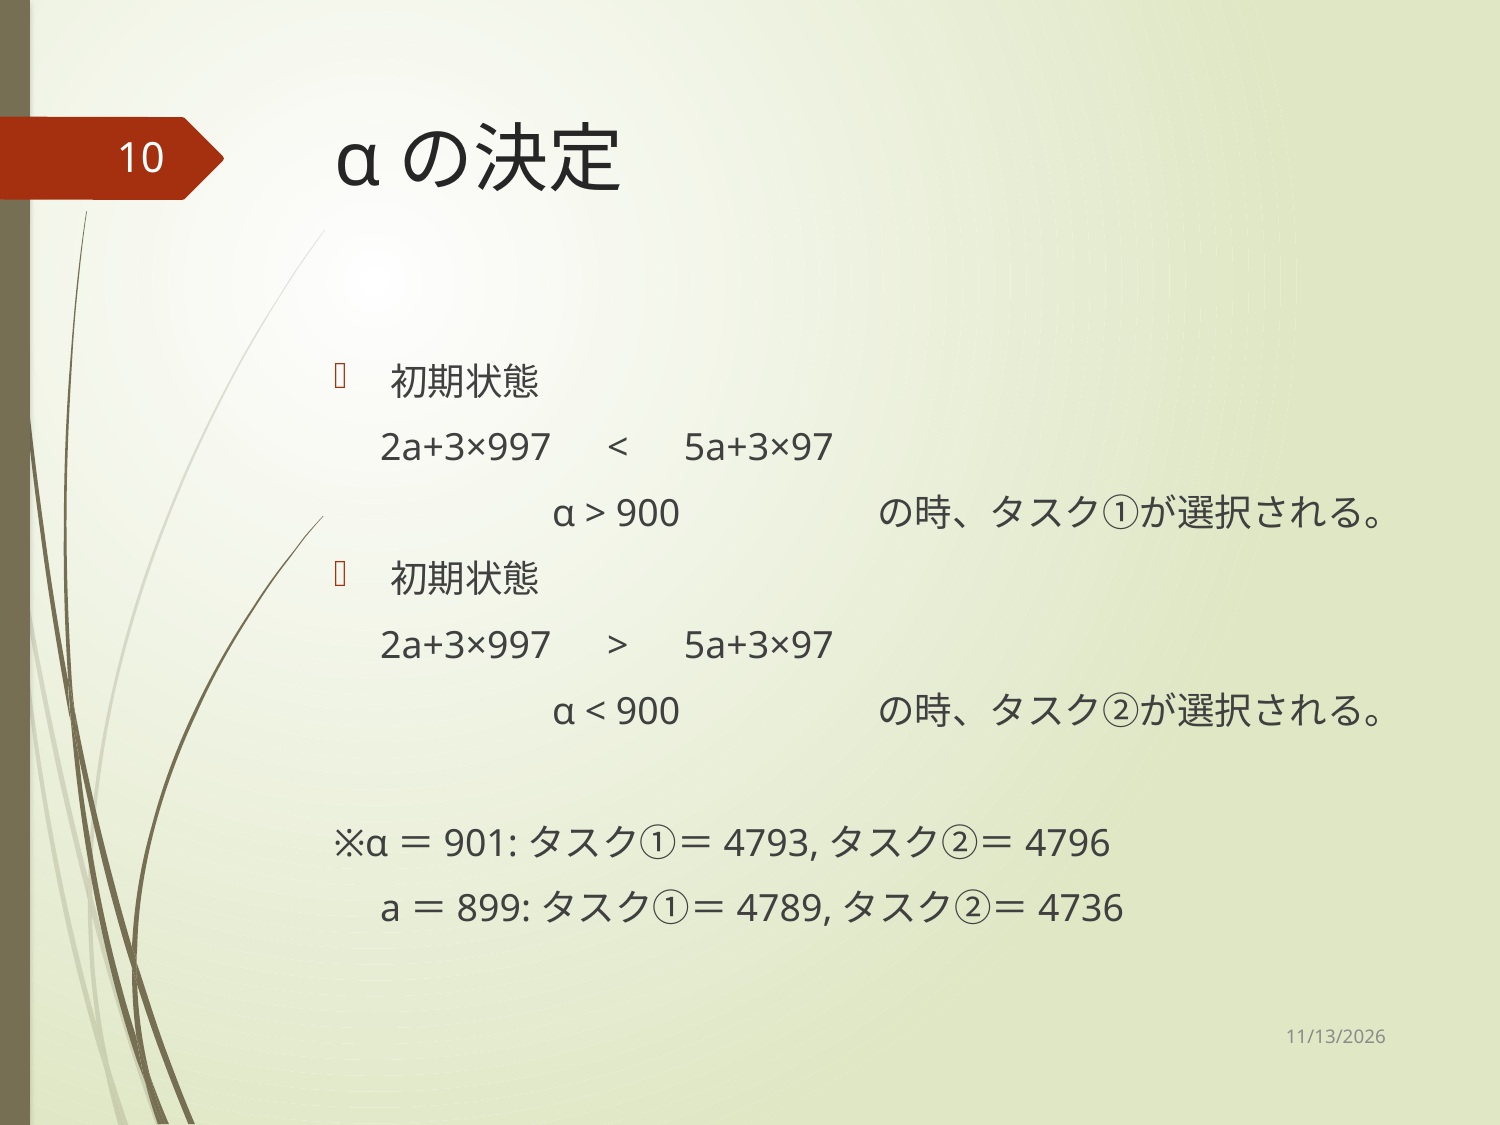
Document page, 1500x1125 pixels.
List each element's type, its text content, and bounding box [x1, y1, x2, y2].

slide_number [1245, 1006, 1401, 1068]
title αの決定 [319, 102, 1400, 313]
slide_number 10 [83, 129, 180, 190]
list 初期状態 2a+3×997 < 5a+3×97 α > 900 の時、タスク①が選択される。 初期状態 2a+3×997 > 5a+3×97 α < 900 の時、タスク②が選択される。 ※α＝901:タスク①＝4793,タスク②＝4796 a＝899:タスク①＝4789,タスク②＝4736 [318, 350, 1400, 970]
